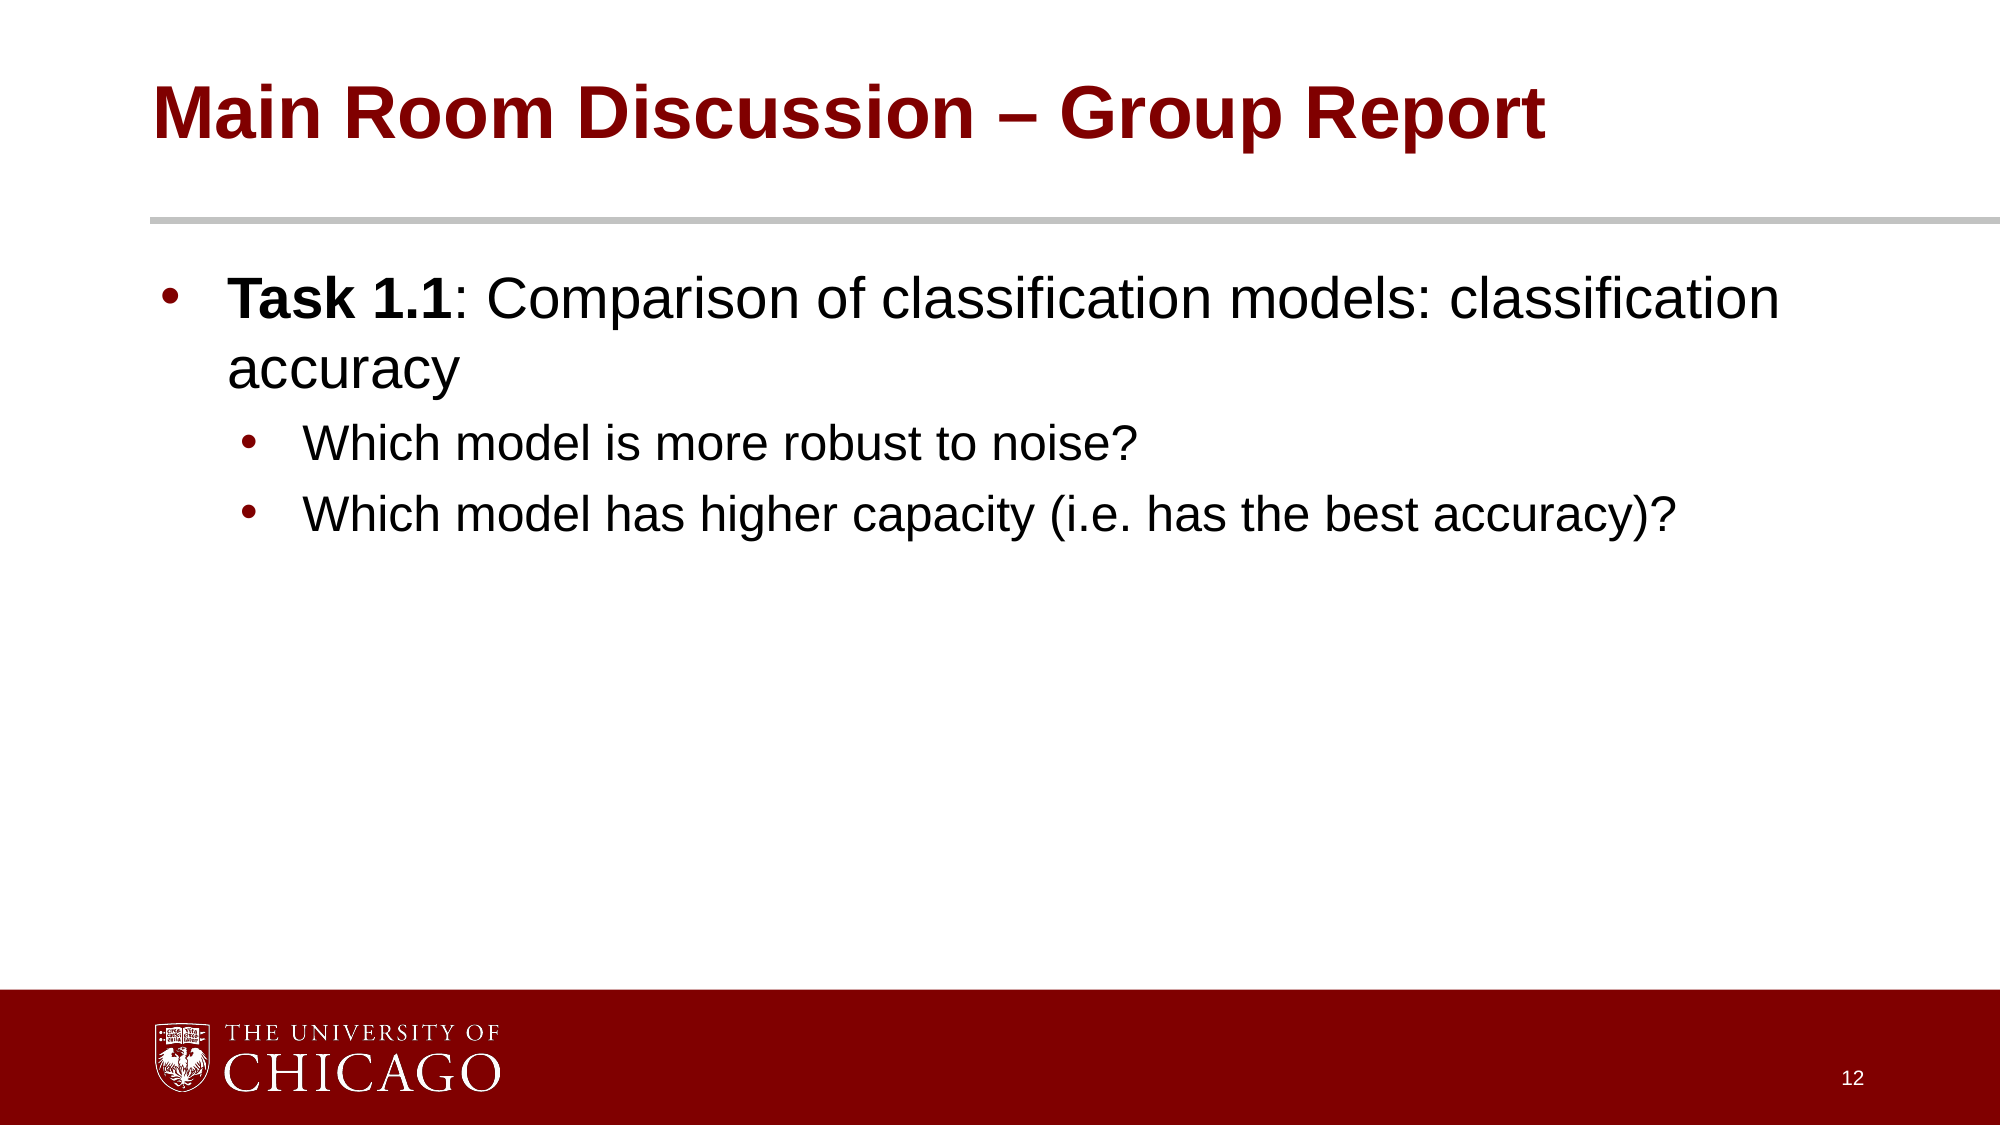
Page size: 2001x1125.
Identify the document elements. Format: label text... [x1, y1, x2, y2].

list Task 1.1: Comparison of classification models: classification accuracy Which model is more robust to noise? Which model has higher capacity (i.e. has the best accuracy)? [137, 253, 1863, 936]
slide_number 12 [1412, 1046, 1880, 1107]
title Main Room Discussion – Group Report [137, 0, 1863, 218]
picture [155, 1023, 500, 1092]
